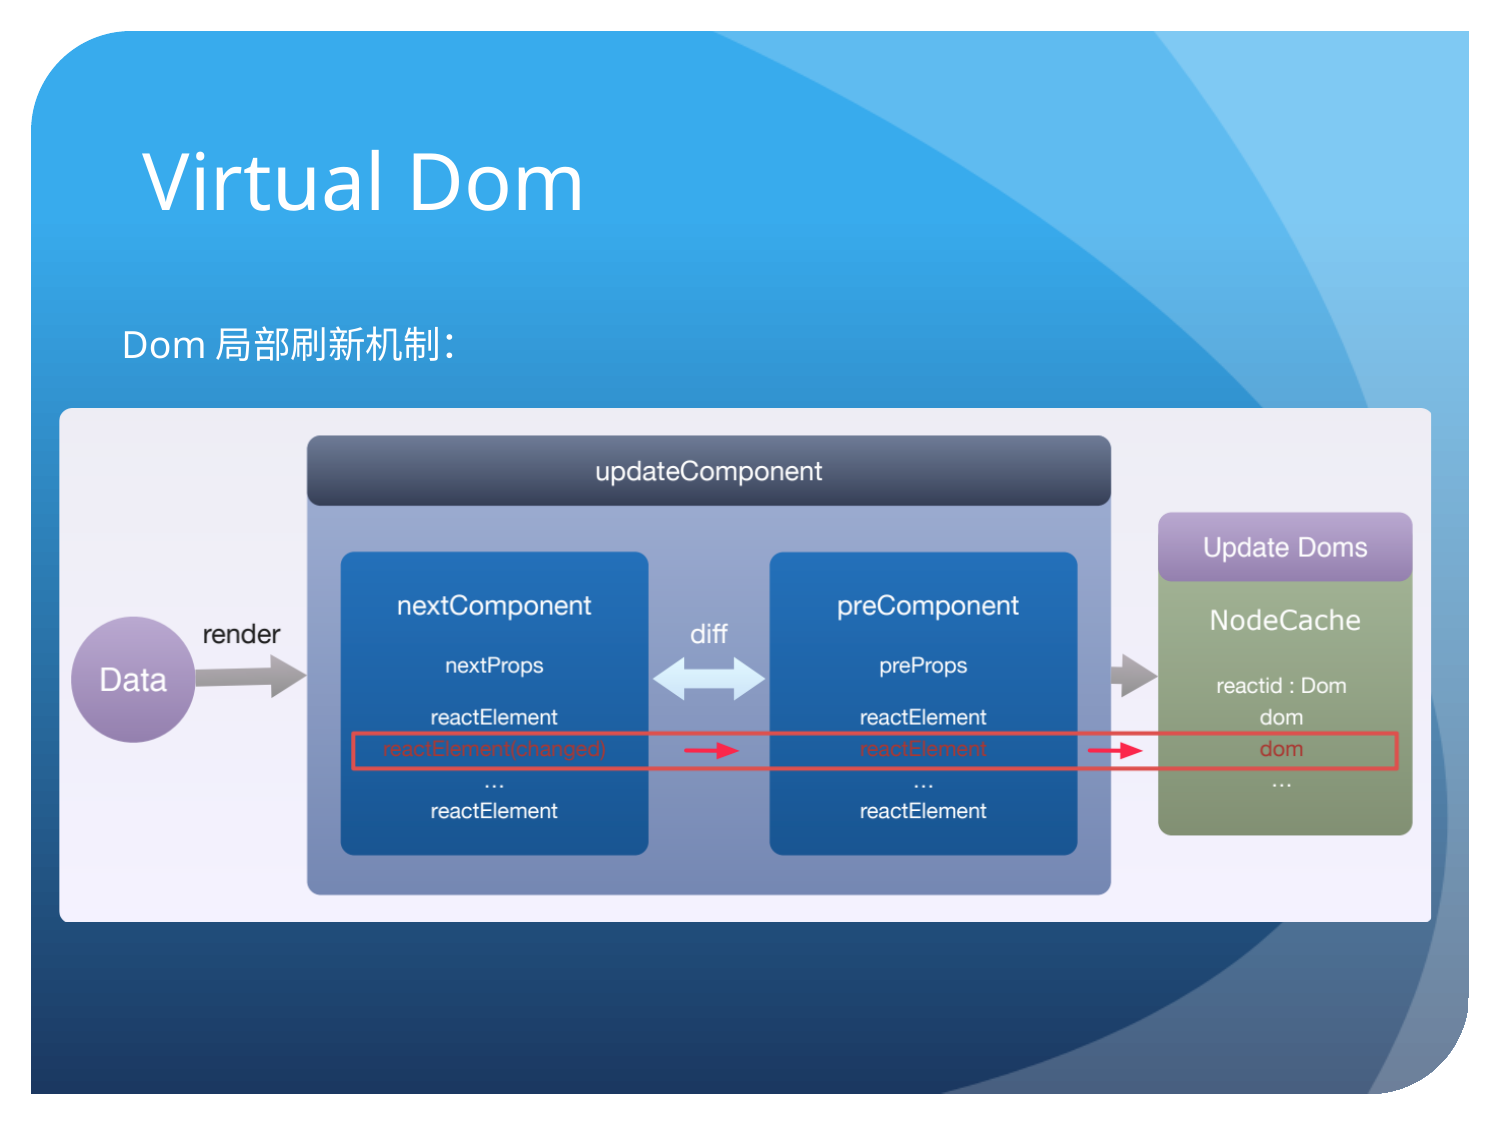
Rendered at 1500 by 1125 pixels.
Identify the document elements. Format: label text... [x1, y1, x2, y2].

title Virtual Dom [127, 62, 1372, 234]
text_box Dom局部刷新机制： [106, 313, 493, 374]
picture [24, 30, 1473, 1094]
